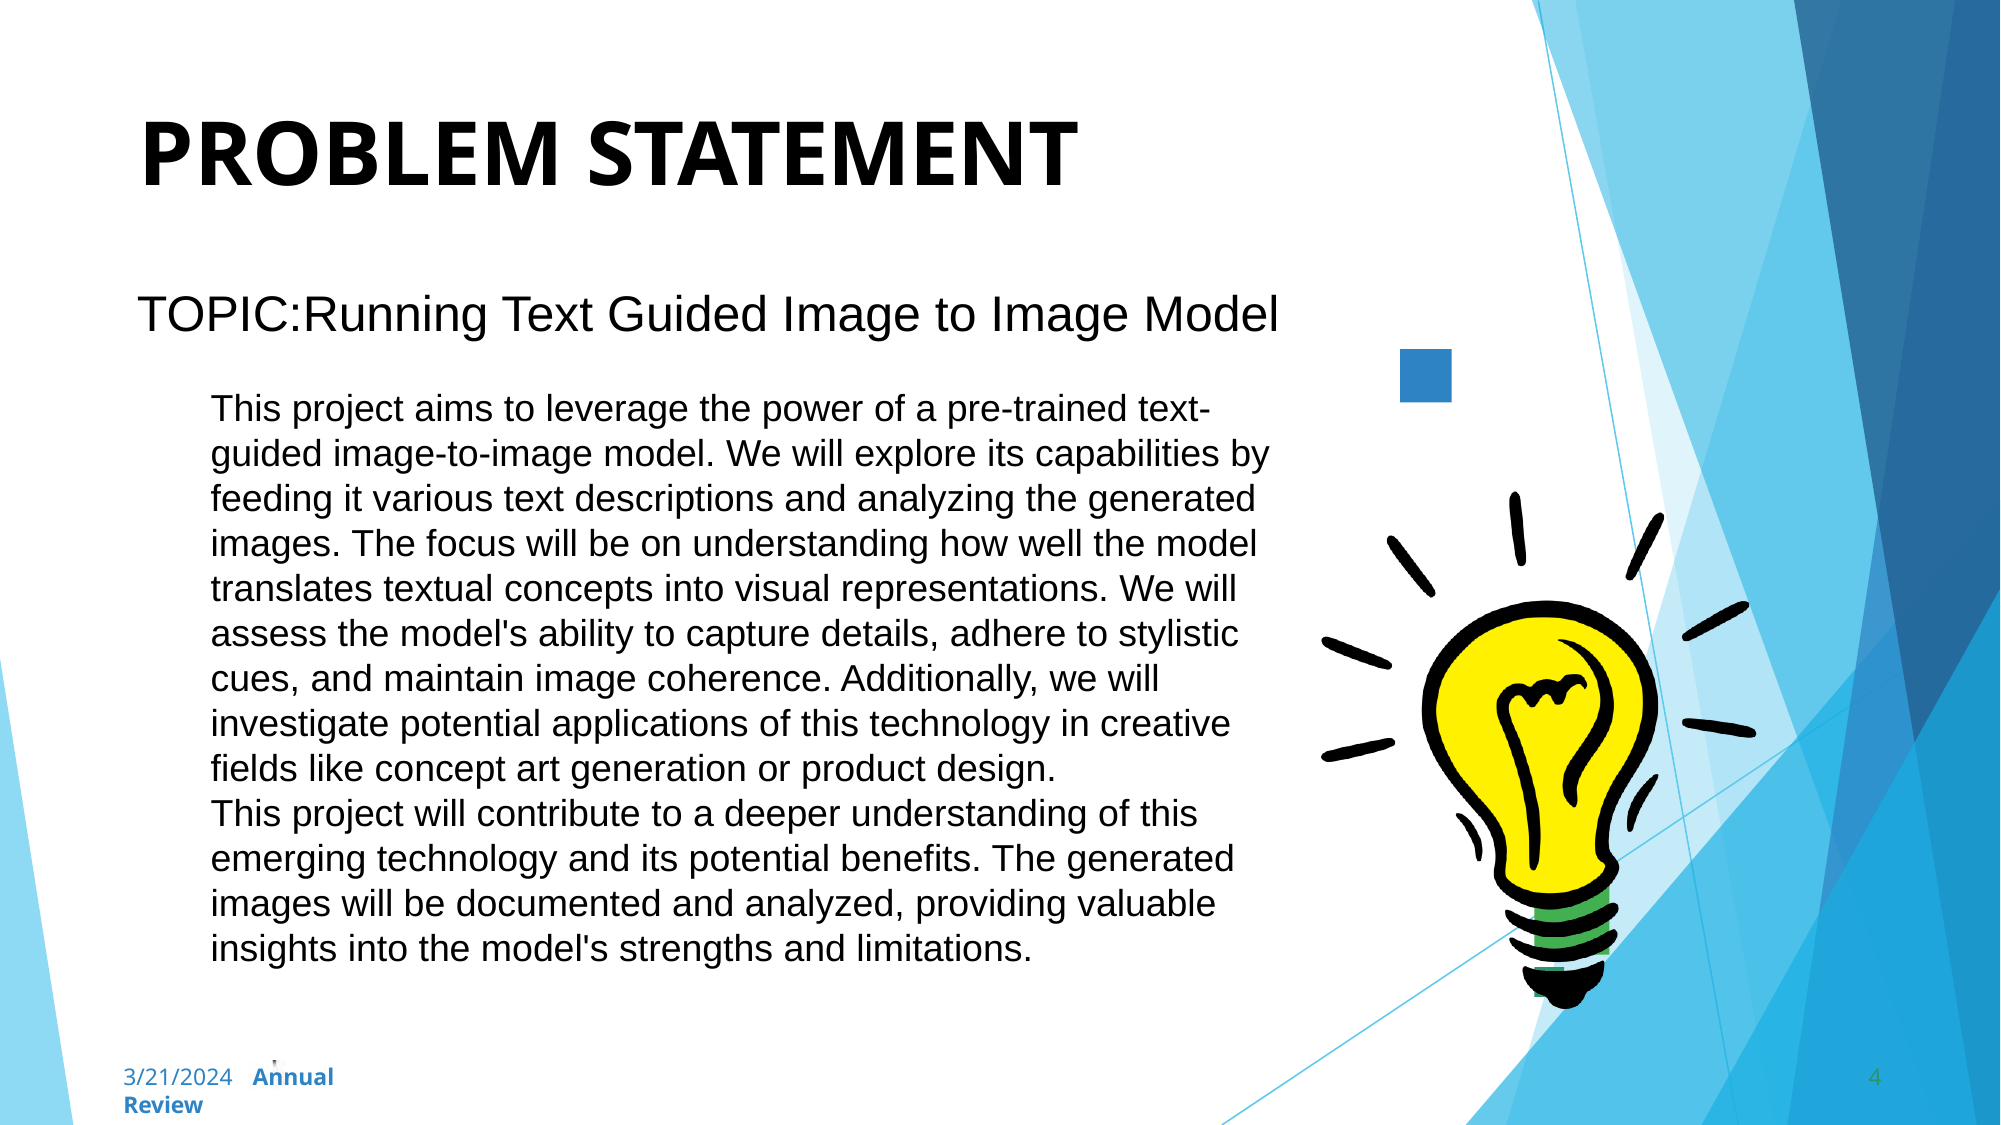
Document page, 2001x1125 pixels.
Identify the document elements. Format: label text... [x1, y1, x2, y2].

text_box TOPIC:Running Text Guided Image to Image Model [122, 273, 1296, 409]
text_box This project aims to leverage the power of a pre-trained text-guided image-to-image model. We will explore its capabilities by feeding it various text descriptions and analyzing the generated images. The focus will be on understanding how well the model translates textual concepts into visual representations. We will assess the model's ability to capture details, adhere to stylistic cues, and maintain image coherence. Additionally, we will investigate potential applications of this technology in creative fields like concept art generation or product design. This project will contribute to a deeper understanding of this emerging technology and its potential benefits. The generated images will be documented and analyzed, providing valuable insights into the model's strengths and limitations. [195, 376, 1334, 976]
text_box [1310, 480, 1765, 1016]
text_box 3/21/2024 Annual Review [121, 1103, 417, 1118]
slide_number 4 [1849, 1061, 1890, 1125]
text_box [1400, 349, 1452, 403]
title PROBLEM STATEMENT [136, 94, 1393, 285]
picture [110, 1060, 463, 1094]
